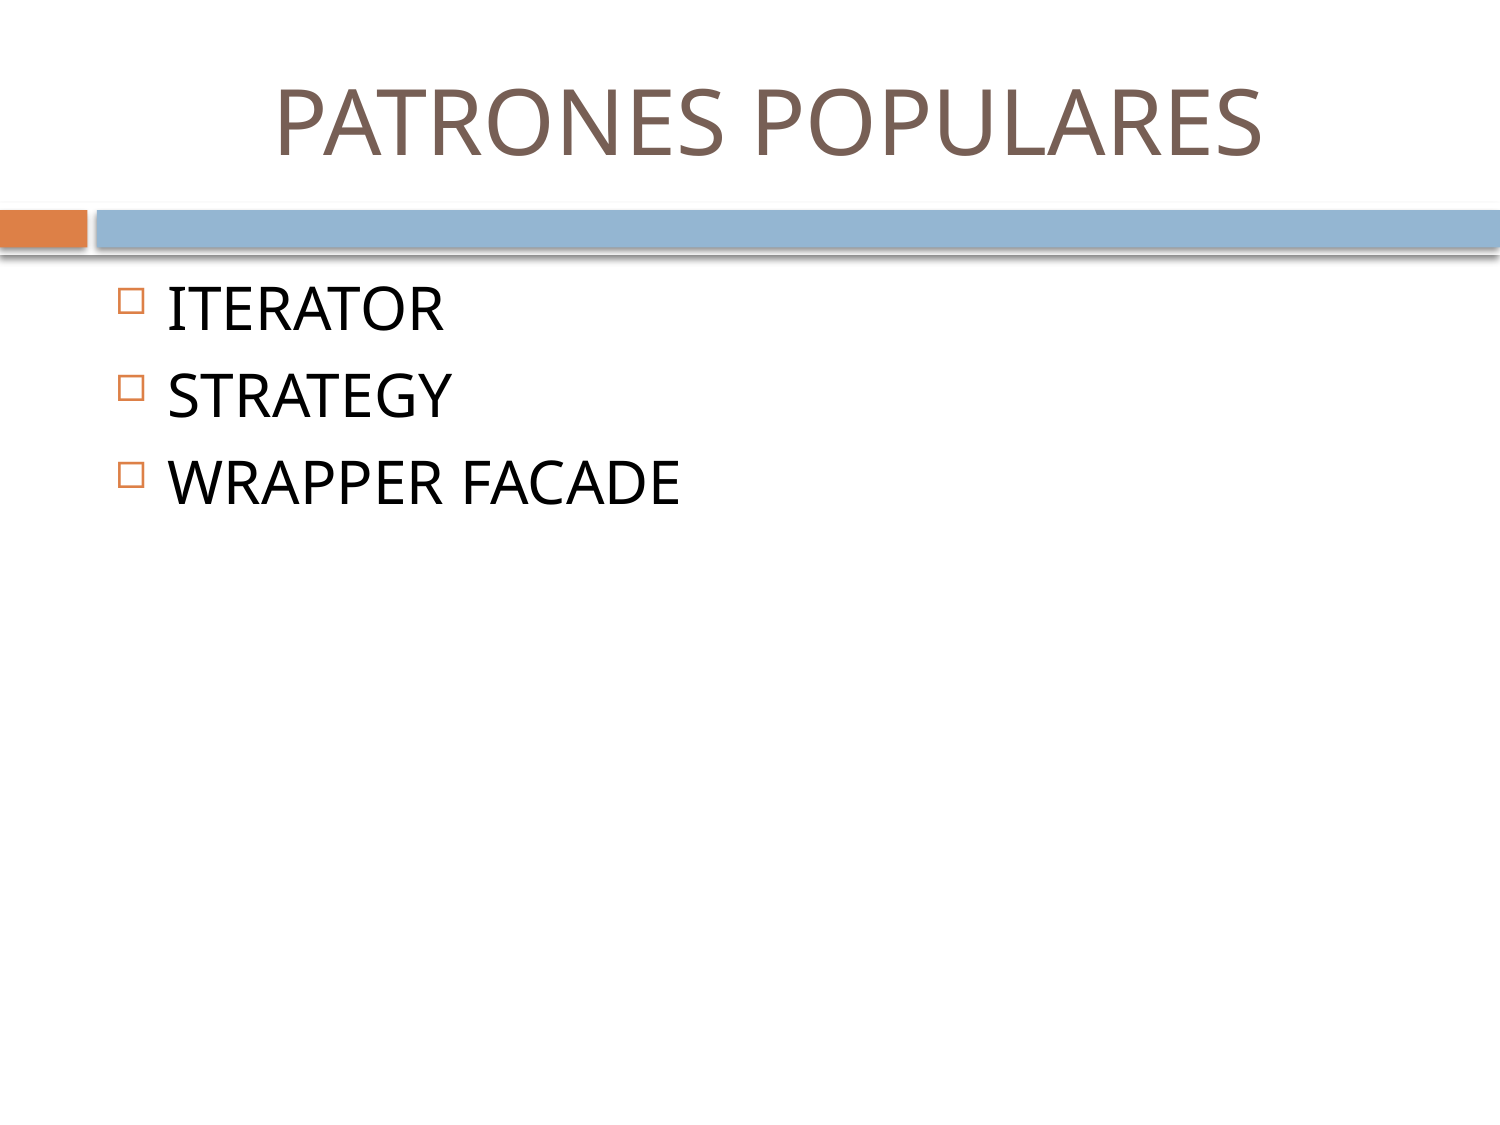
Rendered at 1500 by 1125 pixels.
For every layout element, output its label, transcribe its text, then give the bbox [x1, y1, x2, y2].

list ITERATOR STRATEGY WRAPPER FACADE [100, 262, 1438, 1000]
title PATRONES POPULARES [100, 37, 1438, 200]
